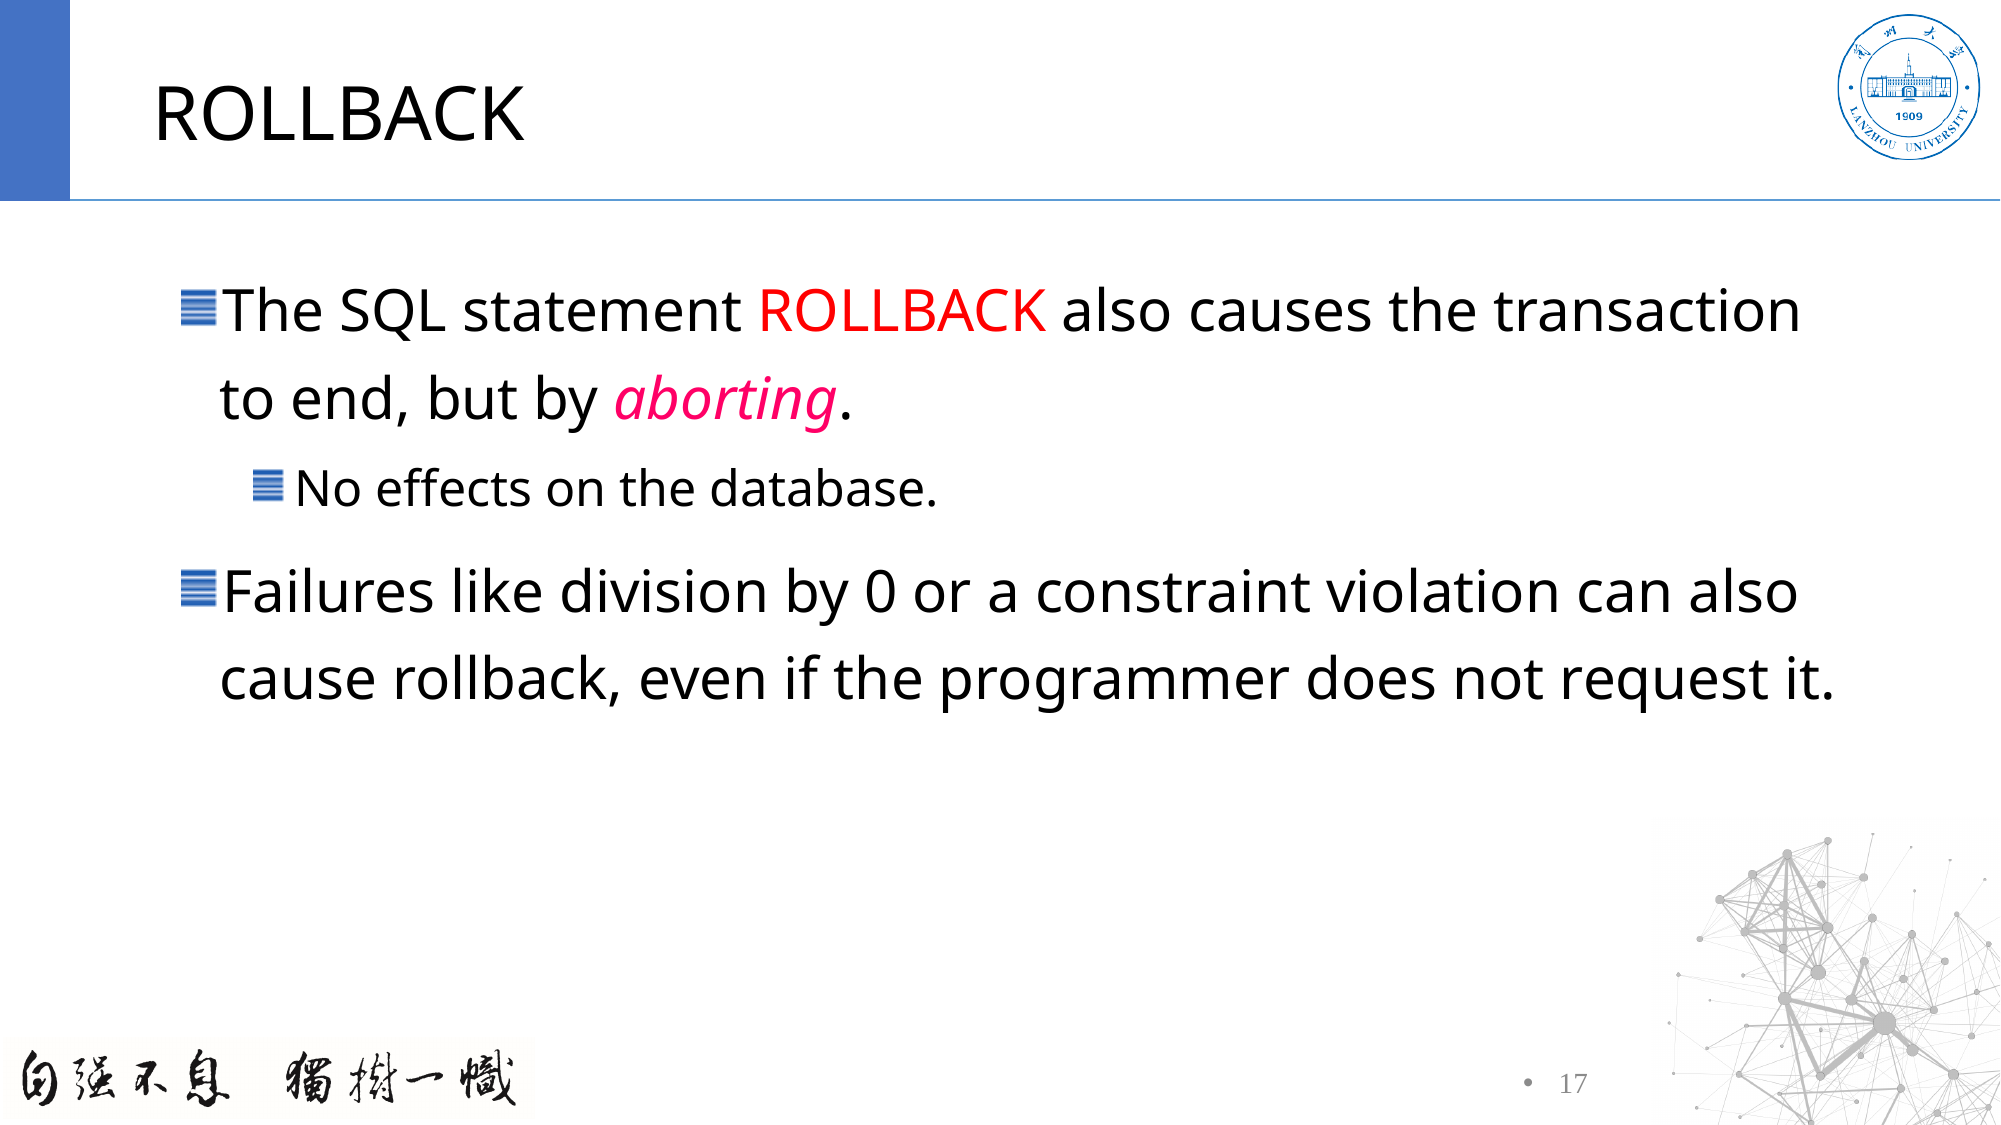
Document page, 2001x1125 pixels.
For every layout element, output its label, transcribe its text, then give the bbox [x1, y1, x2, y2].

slide_number 17 [1498, 1052, 1603, 1113]
picture [253, 468, 289, 504]
picture [1837, 14, 1998, 160]
picture [181, 568, 223, 610]
title ROLLBACK [137, 33, 1863, 200]
picture [181, 288, 223, 329]
list The SQL statement ROLLBACK also causes the transaction to end, but by aborting. No effects on the database. Failures like division by 0 or a constraint violation can also cause rollback, even if the programmer does not request it. [166, 248, 1853, 962]
picture [1651, 817, 2001, 1125]
picture [3, 1037, 535, 1119]
